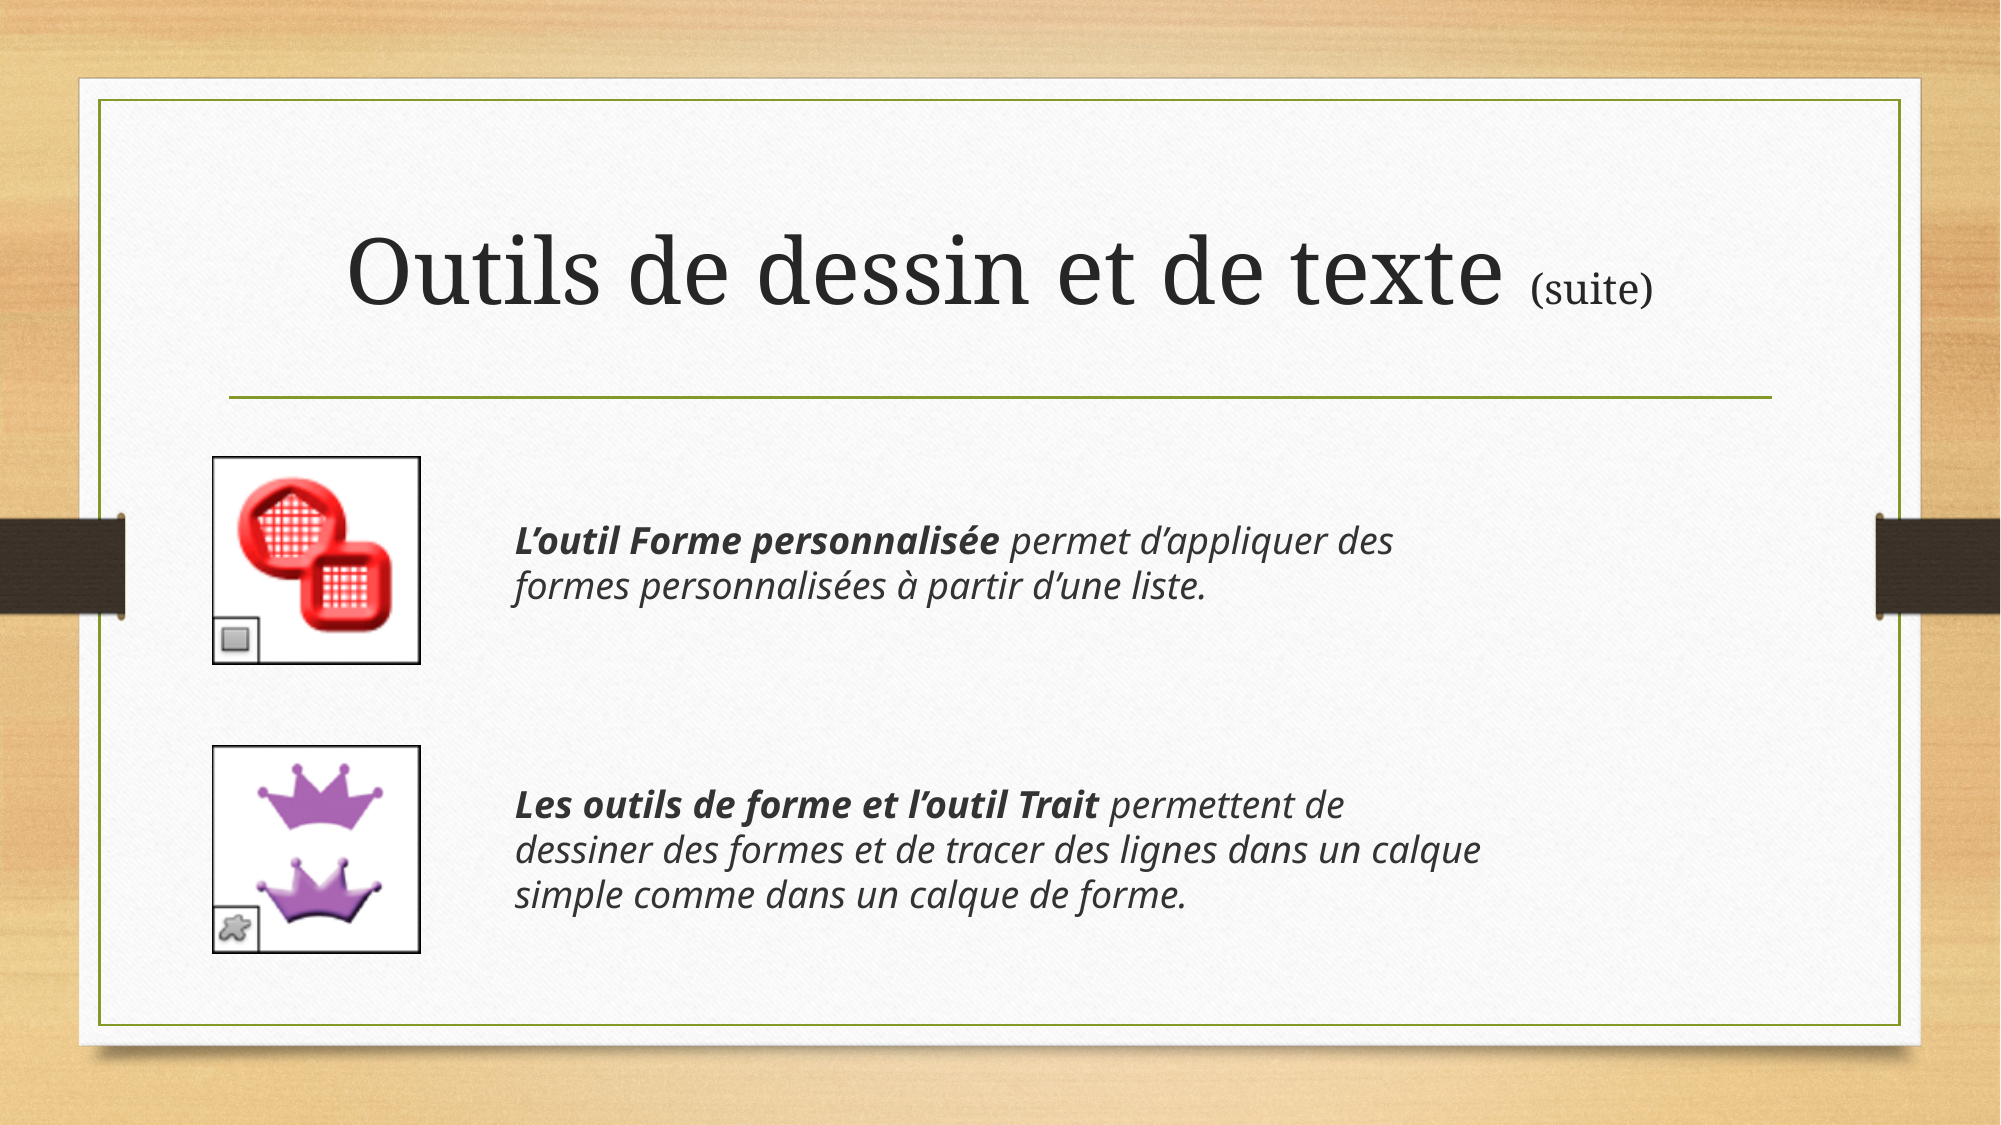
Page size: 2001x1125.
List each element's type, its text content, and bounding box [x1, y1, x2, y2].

title Outils de dessin et de texte (suite) [212, 161, 1788, 375]
text_box Les outils de forme et l’outil Trait permettent de dessiner des formes et de tracer des lignes dans un calque simple comme dans un calque de forme. [500, 773, 1500, 924]
text_box L’outil Forme personnalisée permet d’appliquer des formes personnalisées à partir d’une liste. [500, 509, 1500, 615]
picture [0, 0, 2001, 1125]
